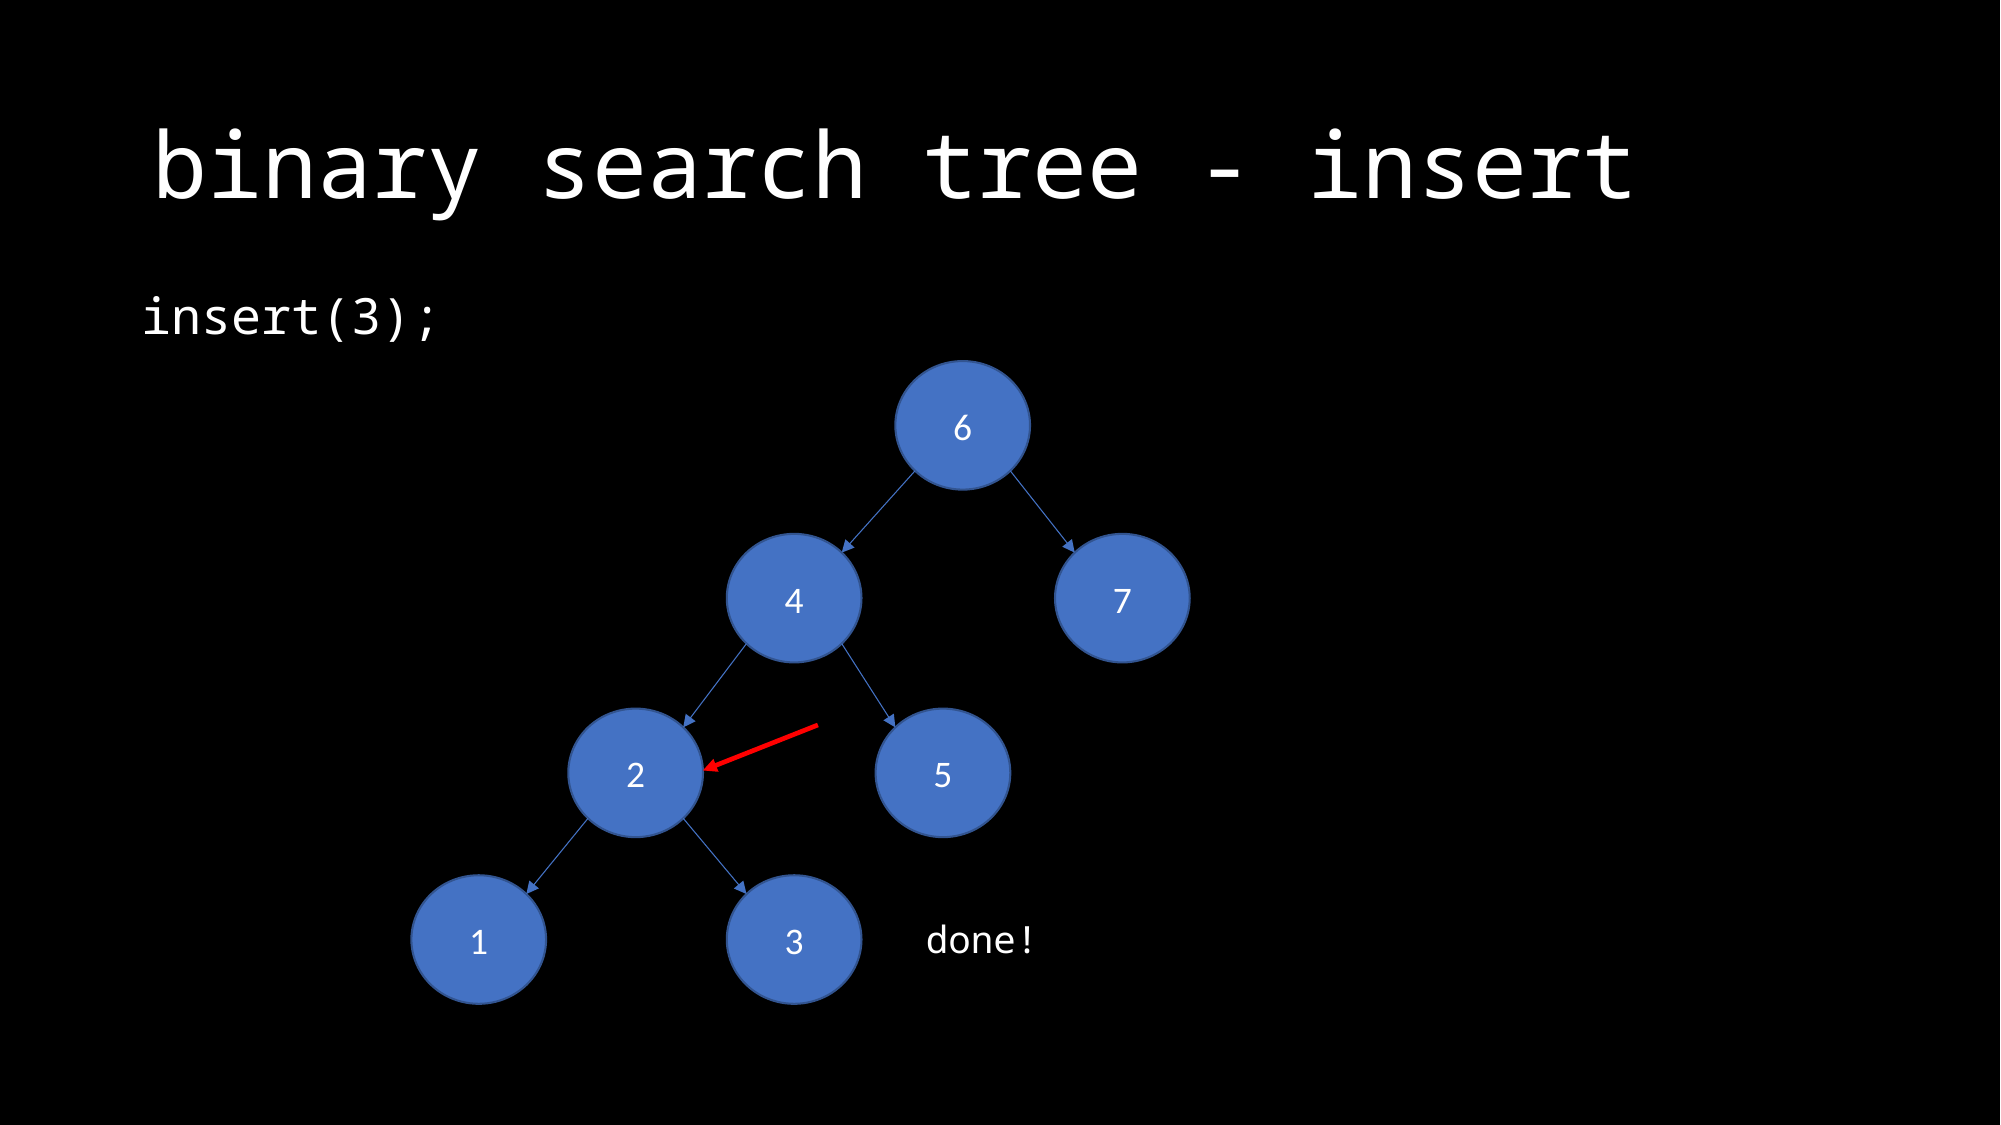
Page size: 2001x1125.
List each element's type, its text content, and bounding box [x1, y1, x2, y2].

text_box 1 [410, 874, 548, 1005]
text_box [841, 470, 916, 553]
text_box 7 [1053, 532, 1191, 664]
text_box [683, 643, 747, 728]
text_box 6 [894, 360, 1032, 491]
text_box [1010, 470, 1075, 553]
text_box 2 [567, 707, 705, 839]
text_box done! [911, 909, 1054, 969]
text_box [683, 818, 747, 895]
text_box 3 [725, 874, 863, 1005]
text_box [841, 643, 896, 728]
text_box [702, 724, 818, 771]
text_box insert(3); [127, 277, 457, 352]
text_box 5 [874, 707, 1012, 839]
text_box 4 [725, 532, 863, 664]
title binary search tree - insert [137, 59, 1863, 278]
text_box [526, 818, 588, 895]
